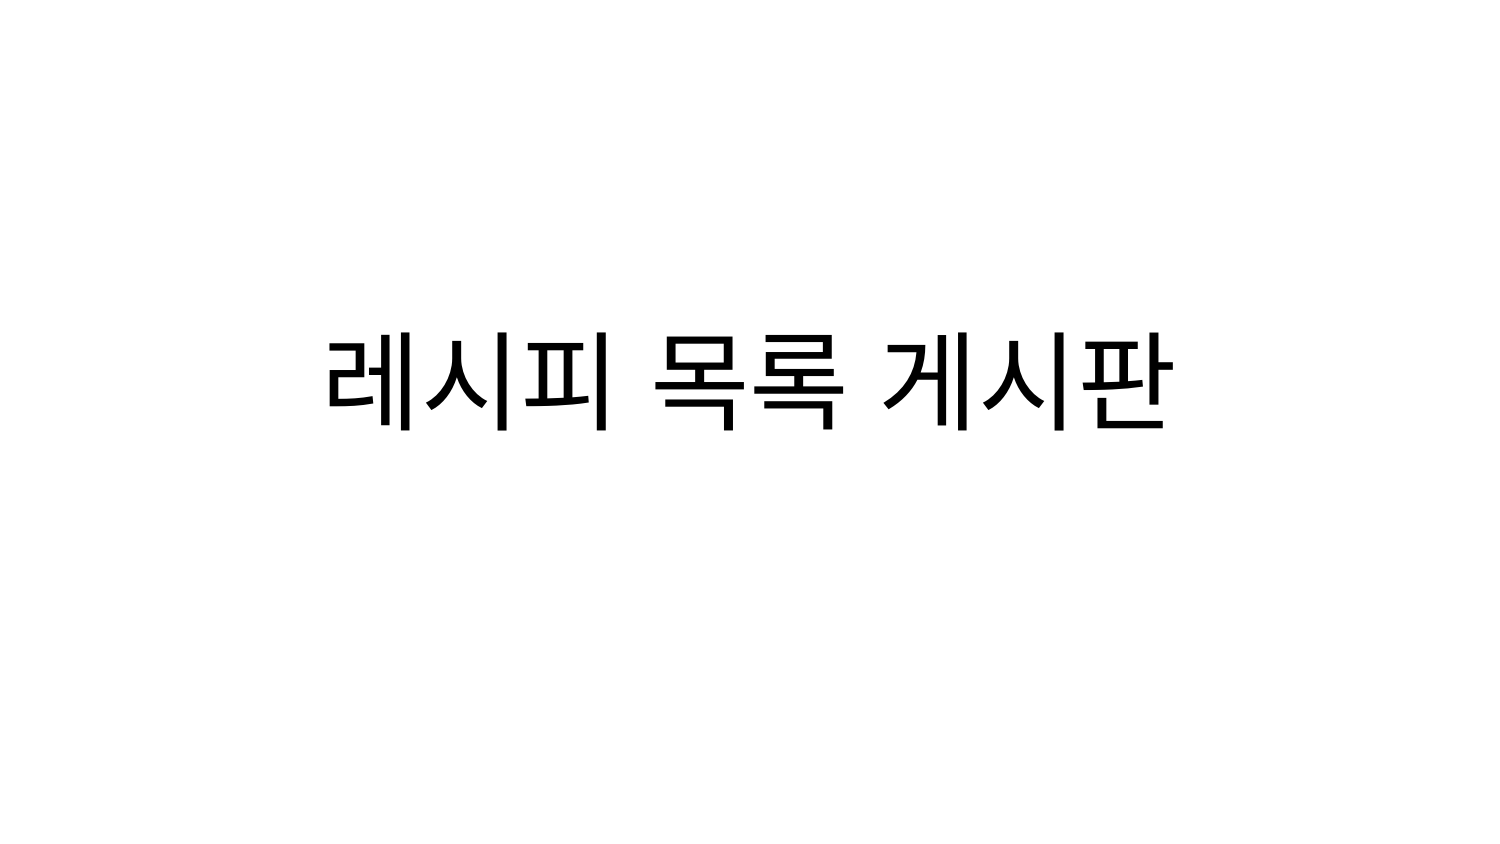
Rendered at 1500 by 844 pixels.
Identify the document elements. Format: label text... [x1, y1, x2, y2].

title 레시피 목록 게시판 [51, 122, 1449, 459]
